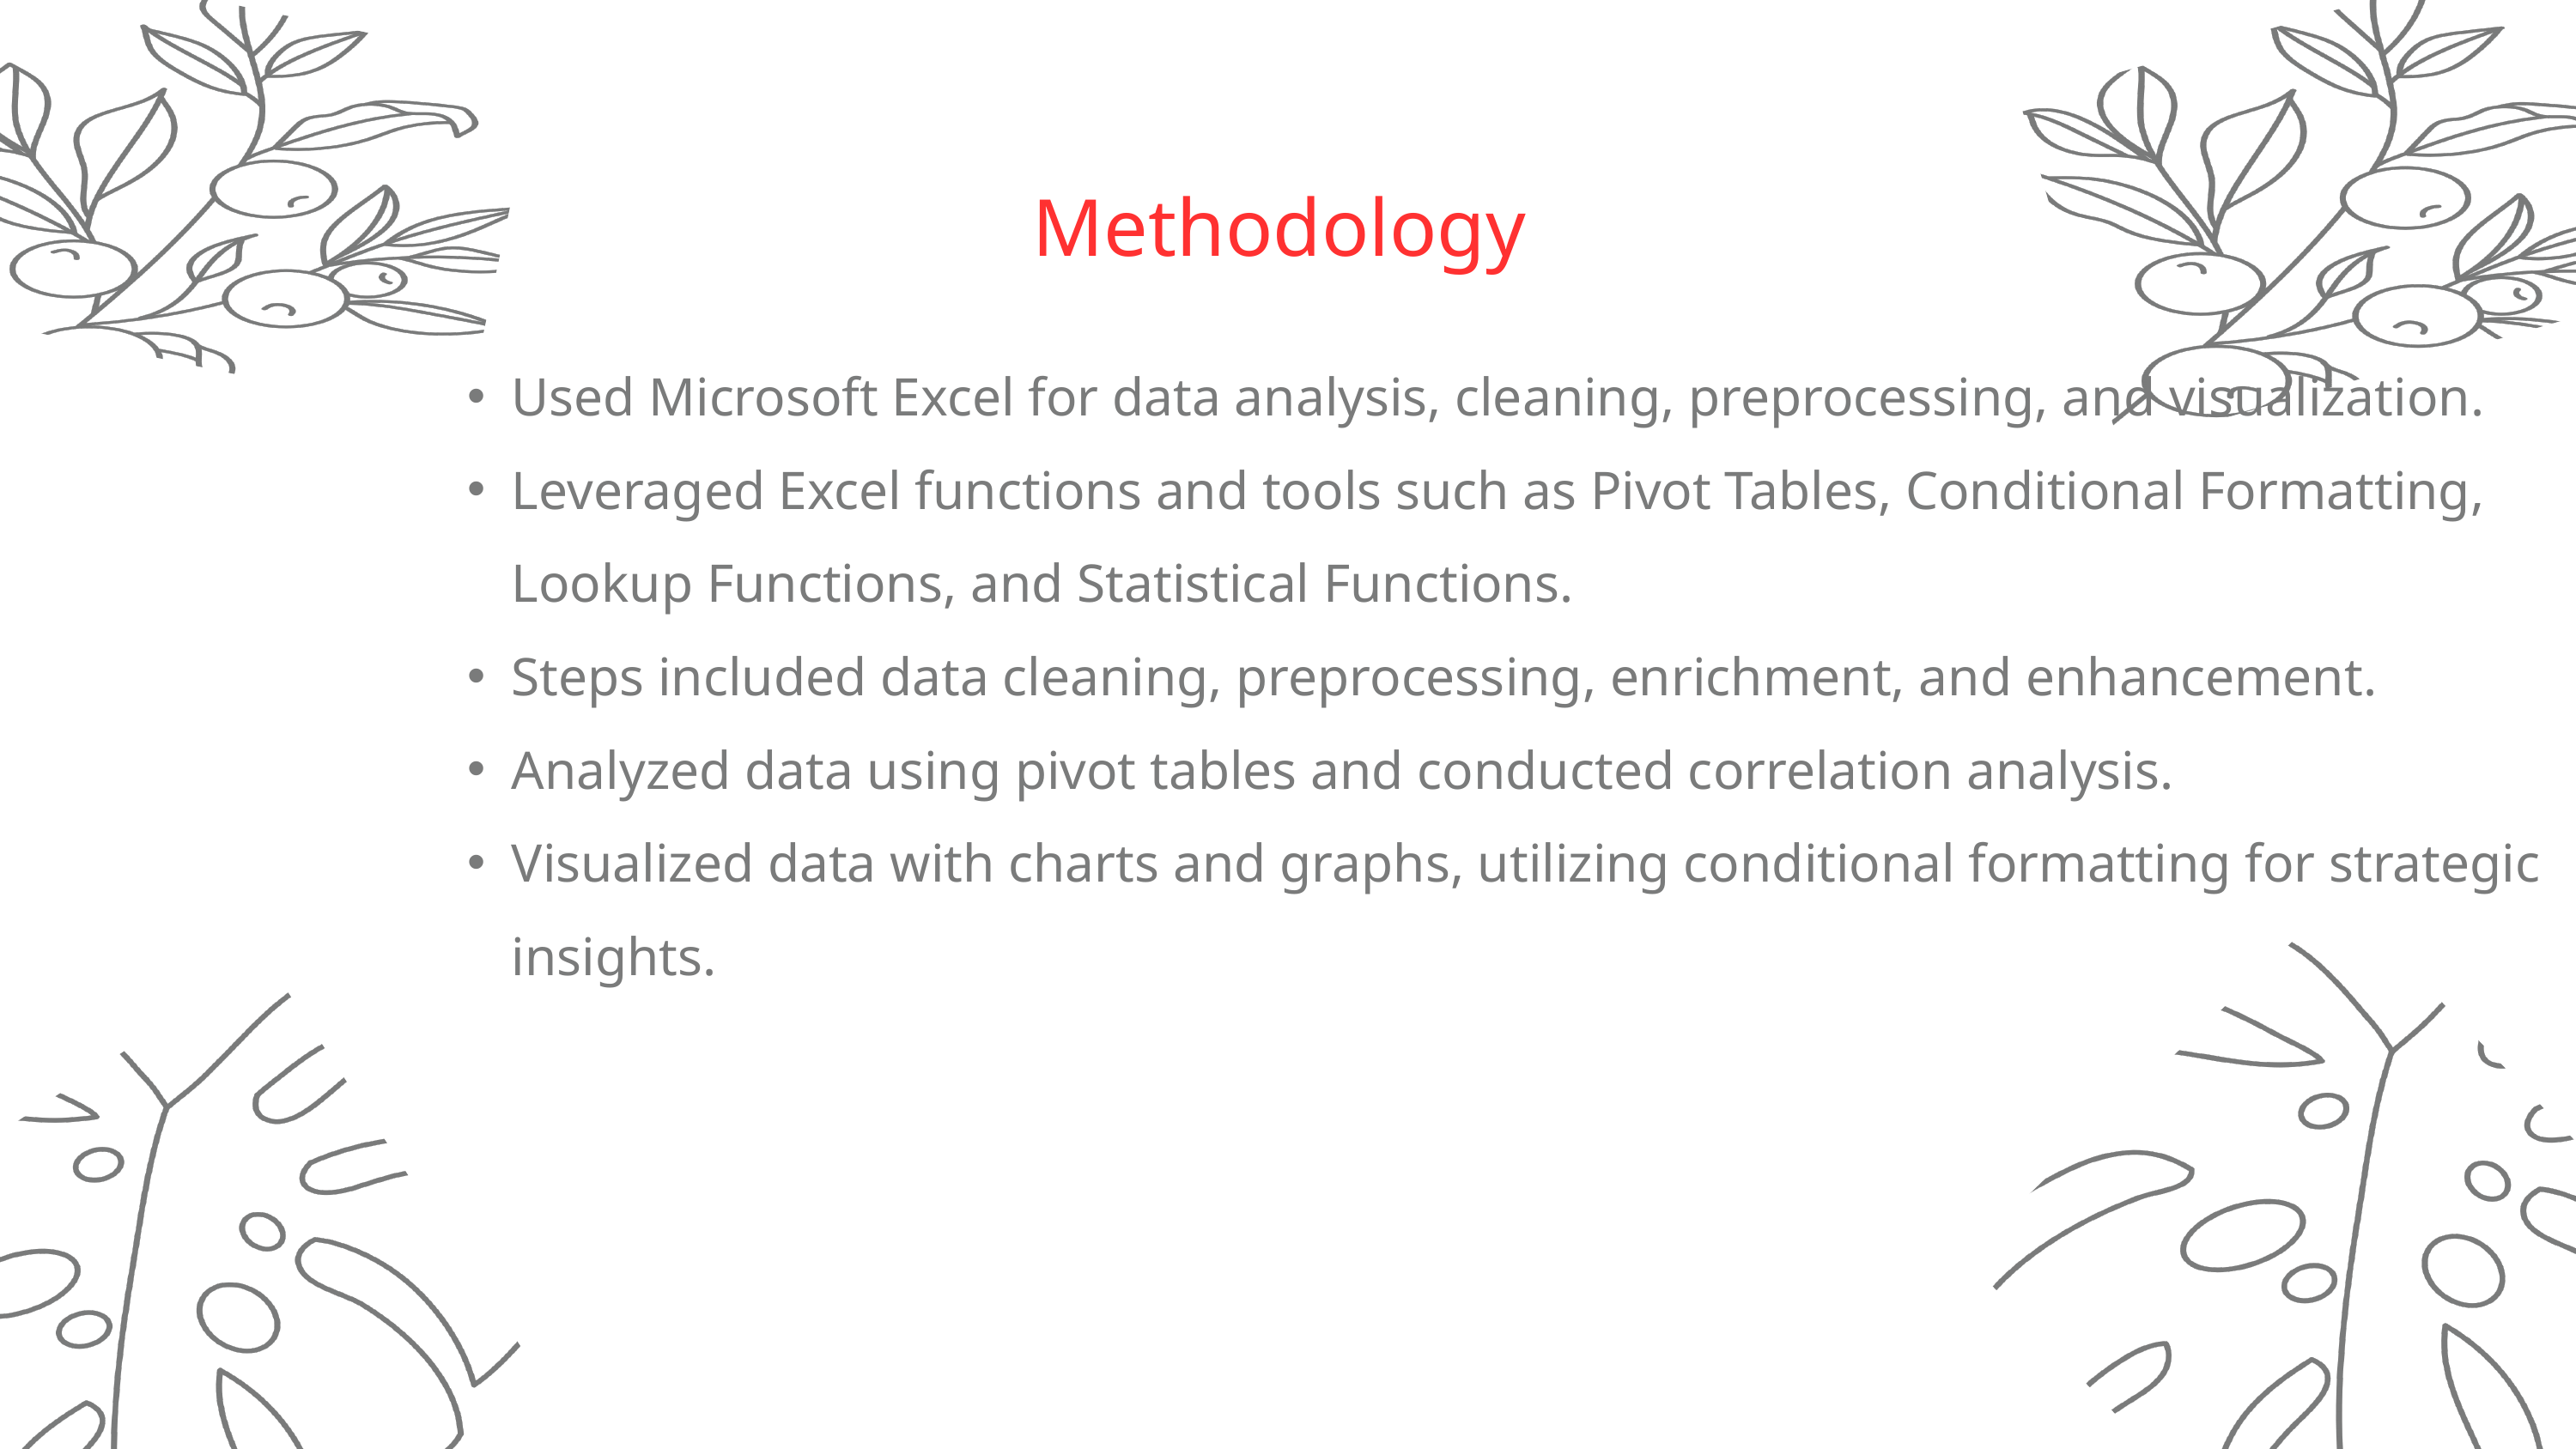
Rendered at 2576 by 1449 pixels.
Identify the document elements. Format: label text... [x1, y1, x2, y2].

text_box [1964, 1080, 2576, 1449]
text_box [0, 0, 539, 414]
text_box Methodology [683, 95, 1875, 272]
text_box [0, 958, 552, 1449]
text_box [2020, 0, 2576, 332]
text_box Used Microsoft Excel for data analysis, cleaning, preprocessing, and visualization. Leveraged Excel functions and tools such as Pivot Tables, Conditional Formatting, Lookup Functions, and Statistical Functions. Steps included data cleaning, preprocessing, enrichment, and enhancement. Analyzed data using pivot tables and conducted correlation analysis. Visualized data with charts and graphs, utilizing conditional formatting for strategic insights. [423, 332, 2545, 1080]
